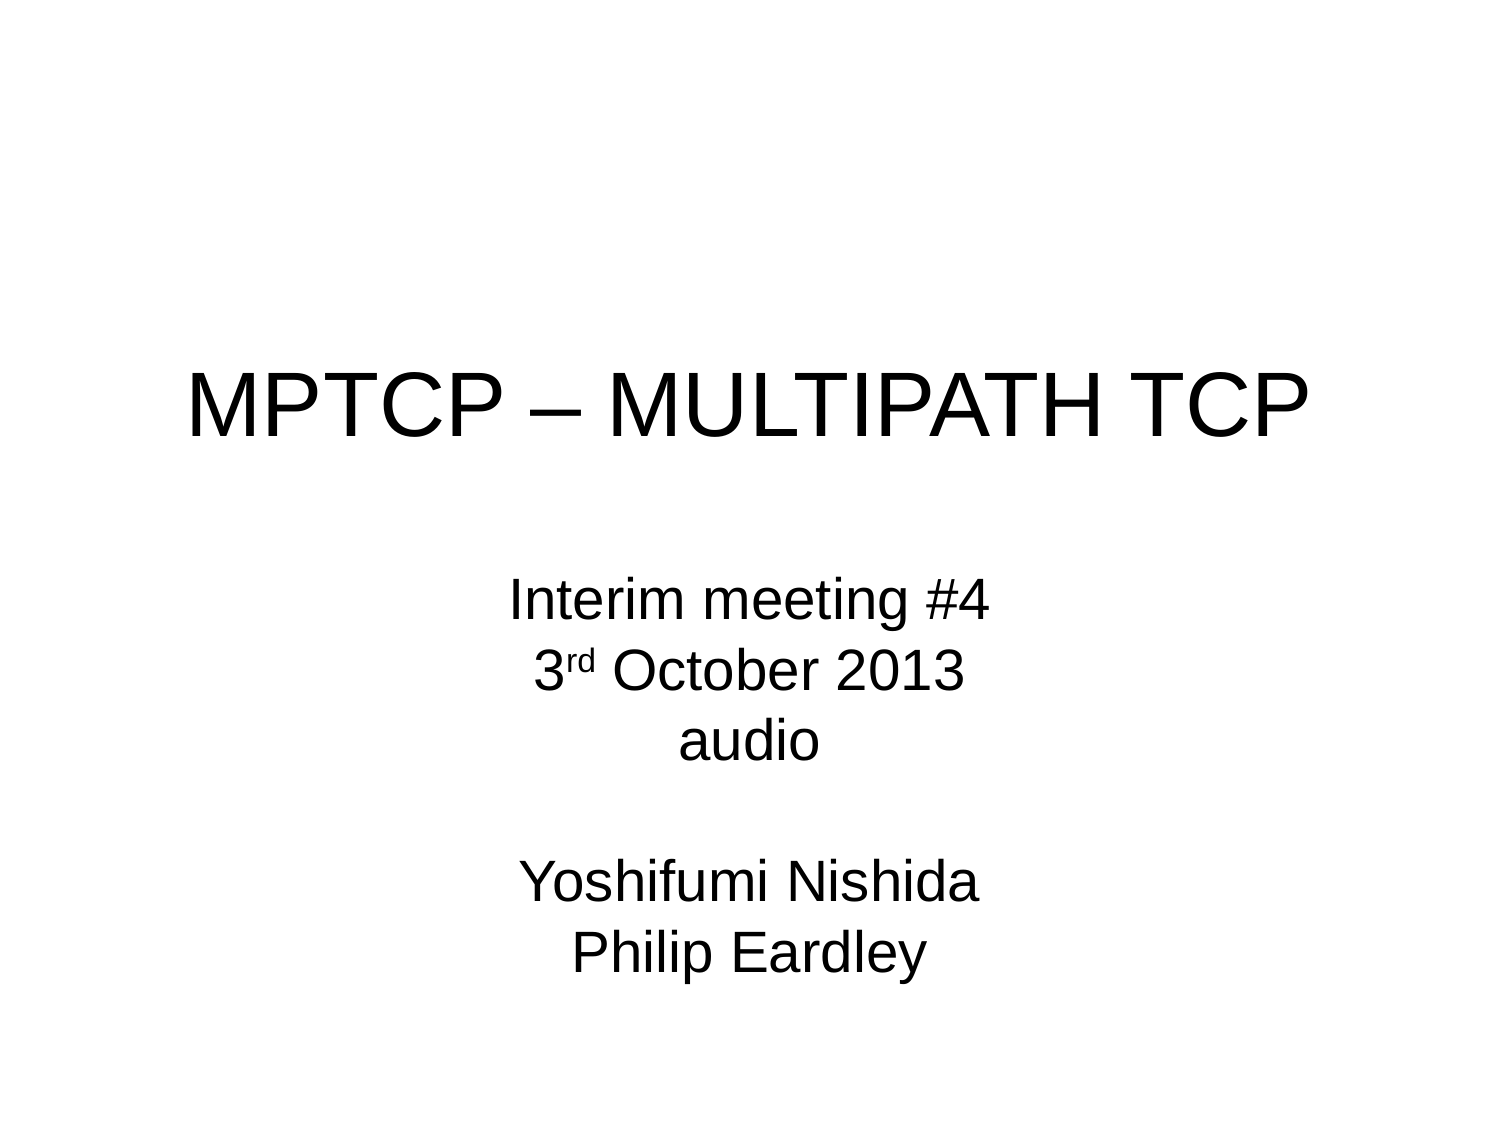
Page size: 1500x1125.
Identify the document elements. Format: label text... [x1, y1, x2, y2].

title MPTCP – MULTIPATH TCP [112, 278, 1388, 521]
subtitle Interim meeting #4 3rd October 2013 audio Yoshifumi Nishida Philip Eardley [224, 566, 1276, 992]
